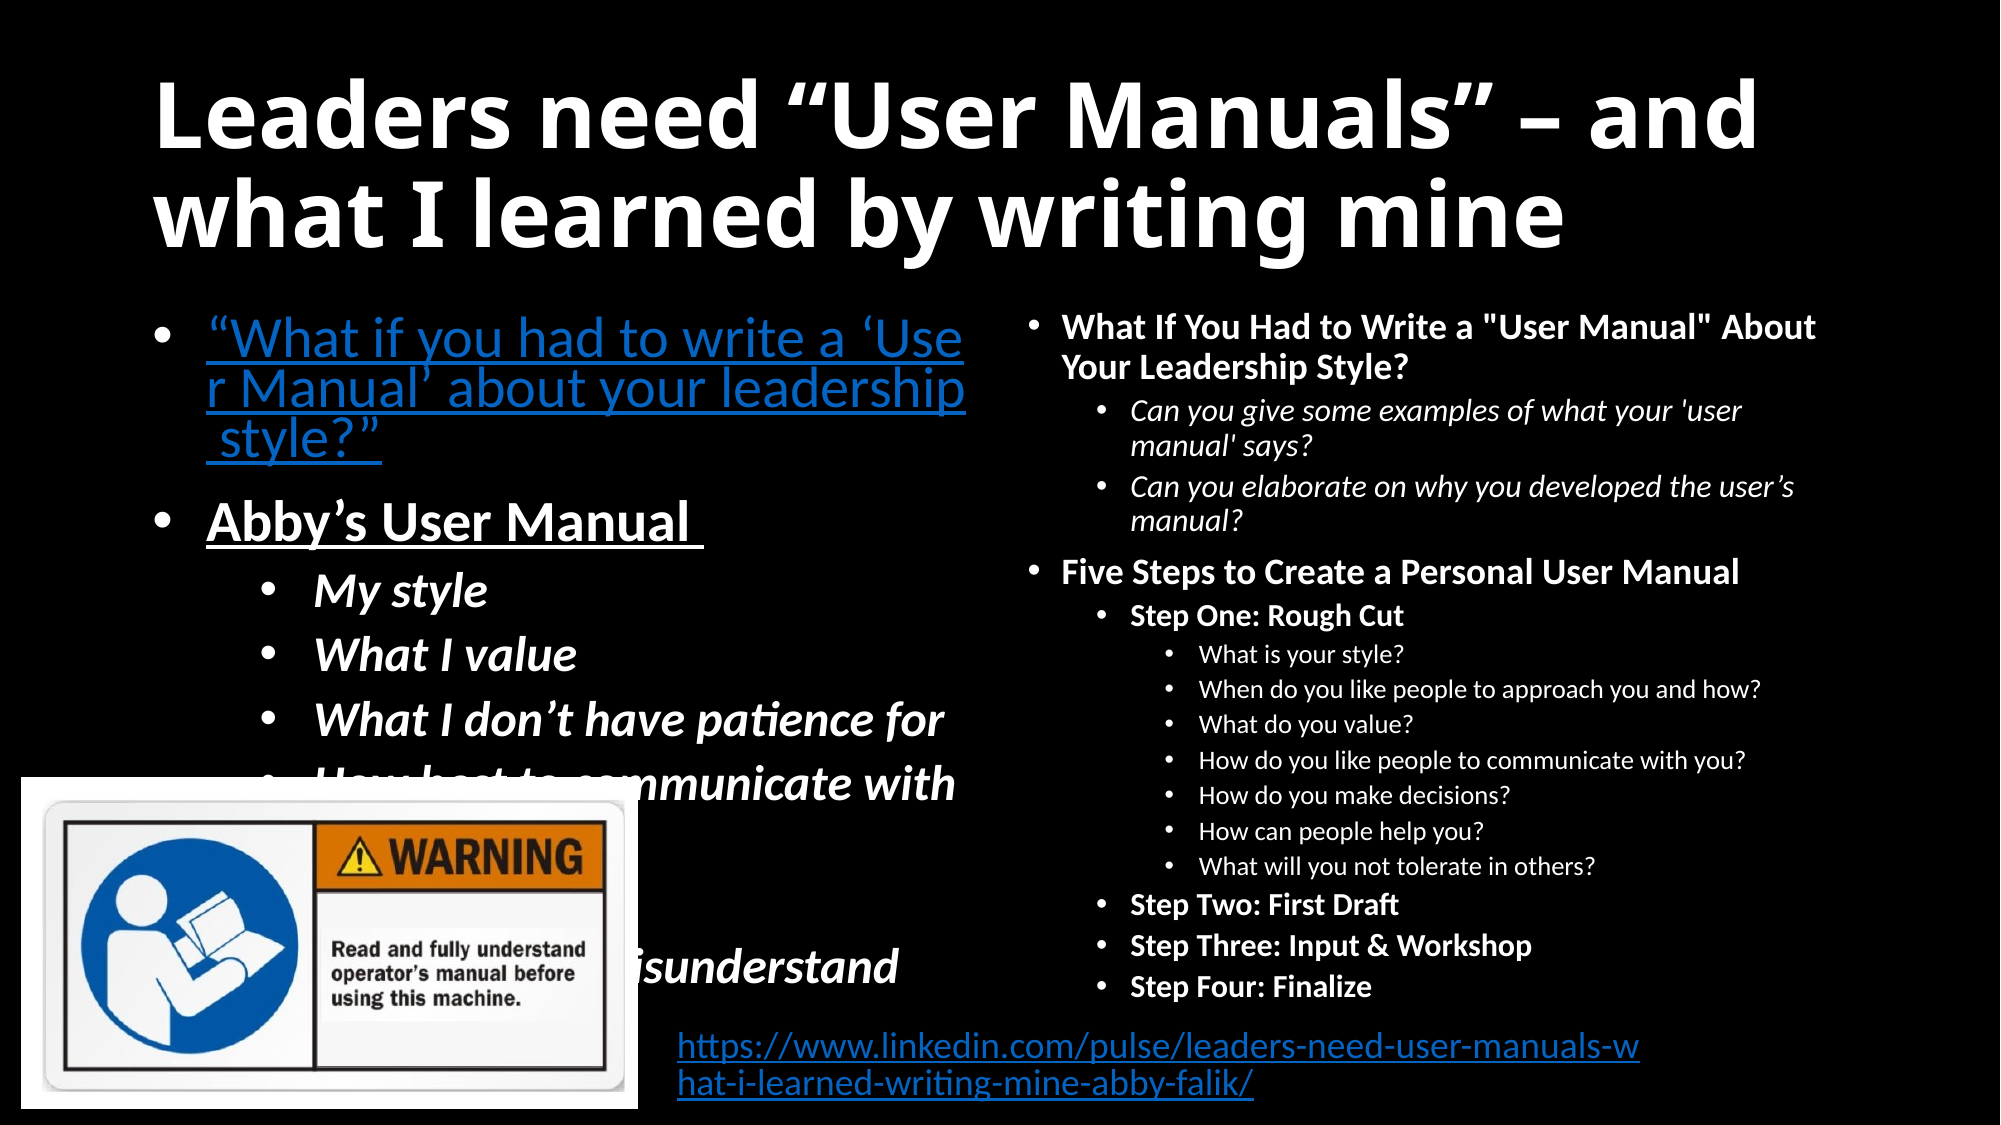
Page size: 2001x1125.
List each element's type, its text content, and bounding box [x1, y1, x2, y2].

list “What if you had to write a ‘User Manual’ about your leadership style?” Abby’s User Manual My style What I value What I don’t have patience for How best to communicate with me How to help me What people misunderstand about me [137, 299, 988, 1014]
title Leaders need “User Manuals” – and what I learned by writing mine [137, 59, 1863, 278]
text_box https://www.linkedin.com/pulse/leaders-need-user-manuals-what-i-learned-writing-mine-abby-falik/ [662, 1013, 1662, 1118]
list What If You Had to Write a "User Manual" About Your Leadership Style? Can you give some examples of what your 'user manual' says? Can you elaborate on why you developed the user’s manual? Five Steps to Create a Personal User Manual Step One: Rough Cut What is your style? When do you like people to approach you and how? What do you value? How do you like people to communicate with you? How do you make decisions? How can people help you? What will you not tolerate in others? Step Two: First Draft Step Three: Input & Workshop Step Four: Finalize [1012, 299, 1863, 1014]
picture [21, 777, 638, 1109]
